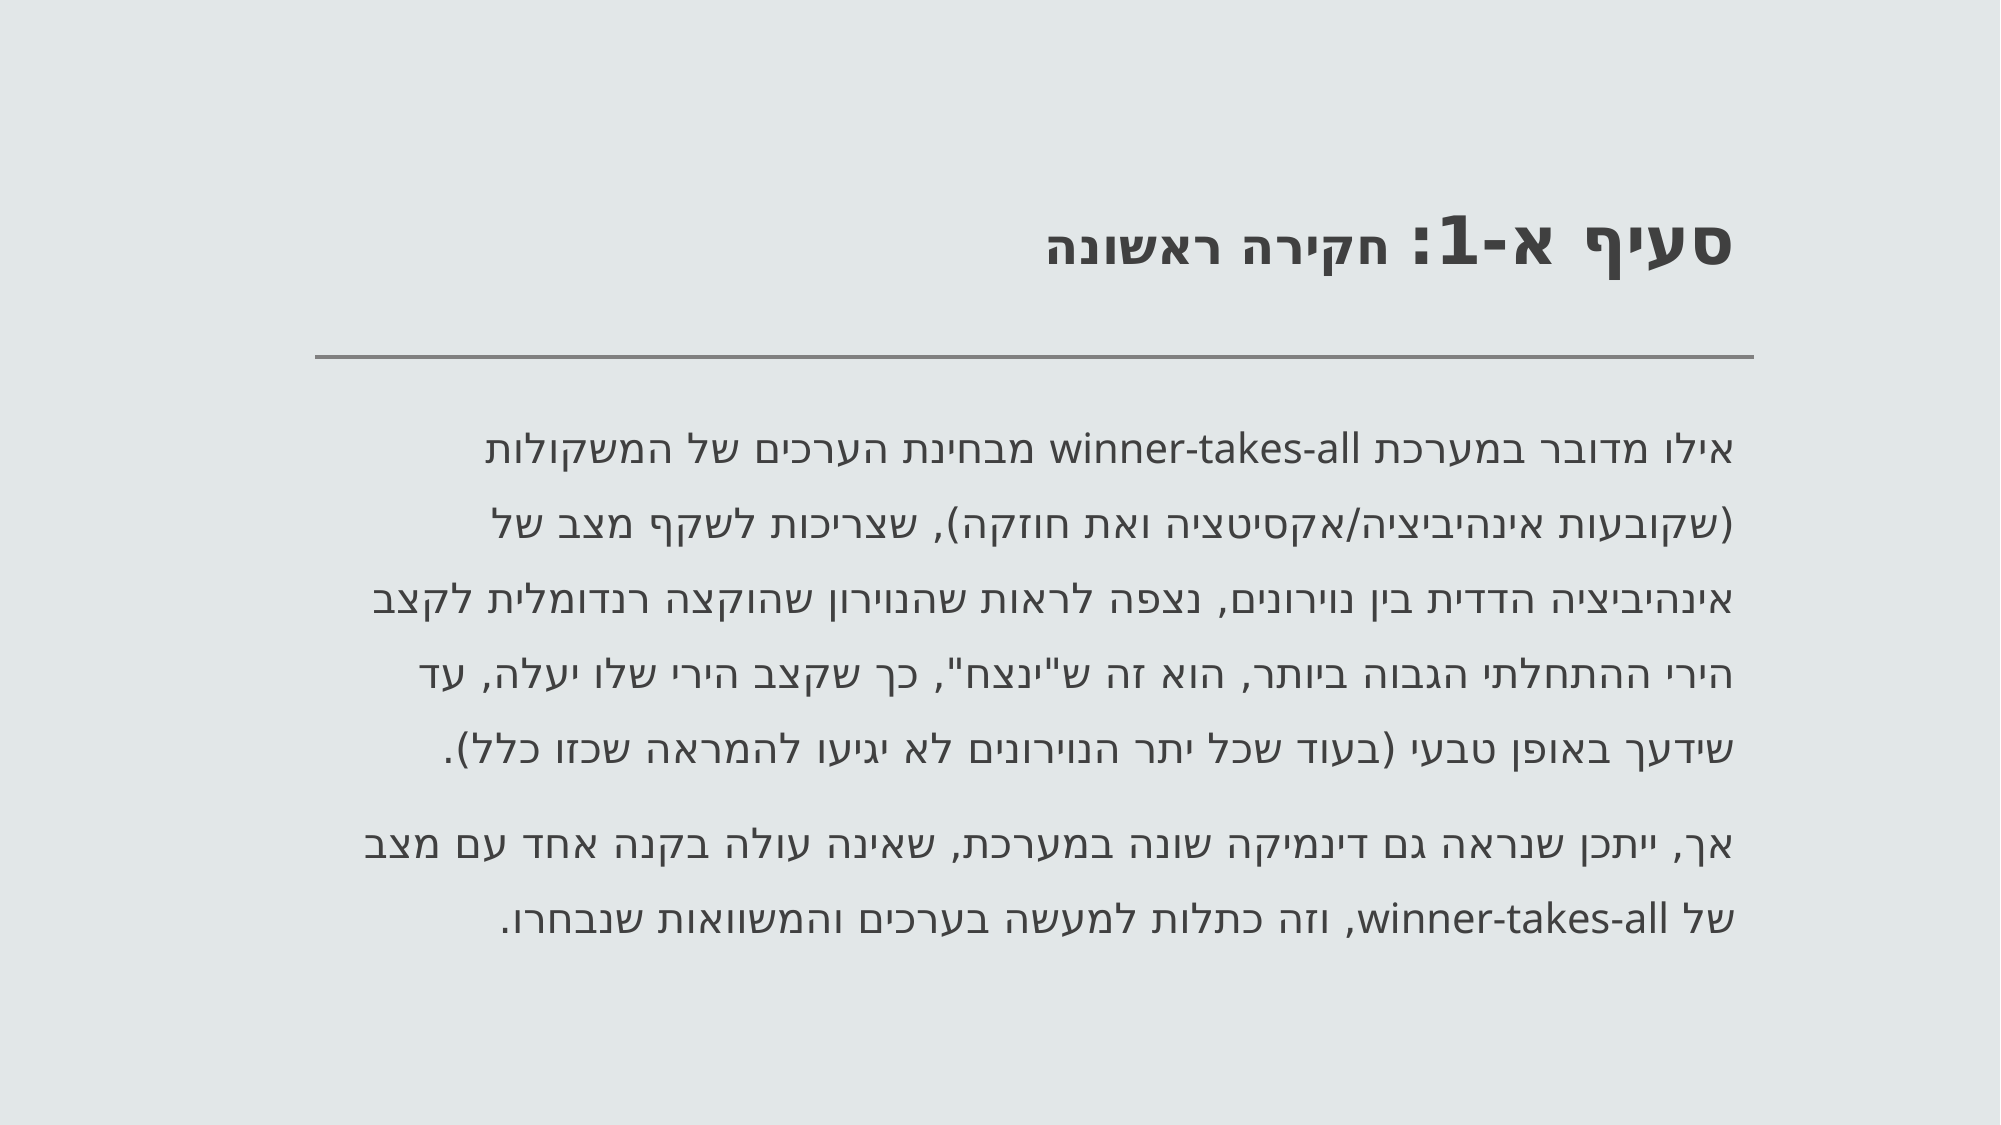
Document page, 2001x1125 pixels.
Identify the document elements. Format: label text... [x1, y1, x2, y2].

title סעיף א-1: חקירה ראשונה [315, 72, 1754, 294]
list אילו מדובר במערכת winner-takes-all מבחינת הערכים של המשקולות (שקובעות אינהיביציה/אקסיטציה ואת חוזקה), שצריכות לשקף מצב של אינהיביציה הדדית בין נוירונים, נצפה לראות שהנוירון שהוקצה רנדומלית לקצב הירי ההתחלתי הגבוה ביותר, הוא זה ש"ינצח", כך שקצב הירי שלו יעלה, עד שידעך באופן טבעי (בעוד שכל יתר הנוירונים לא יגיעו להמראה שכזו כלל). אך, ייתכן שנראה גם דינמיקה שונה במערכת, שאינה עולה בקנה אחד עם מצב של winner-takes-all, וזה כתלות למעשה בערכים והמשוואות שנבחרו. [315, 379, 1754, 979]
